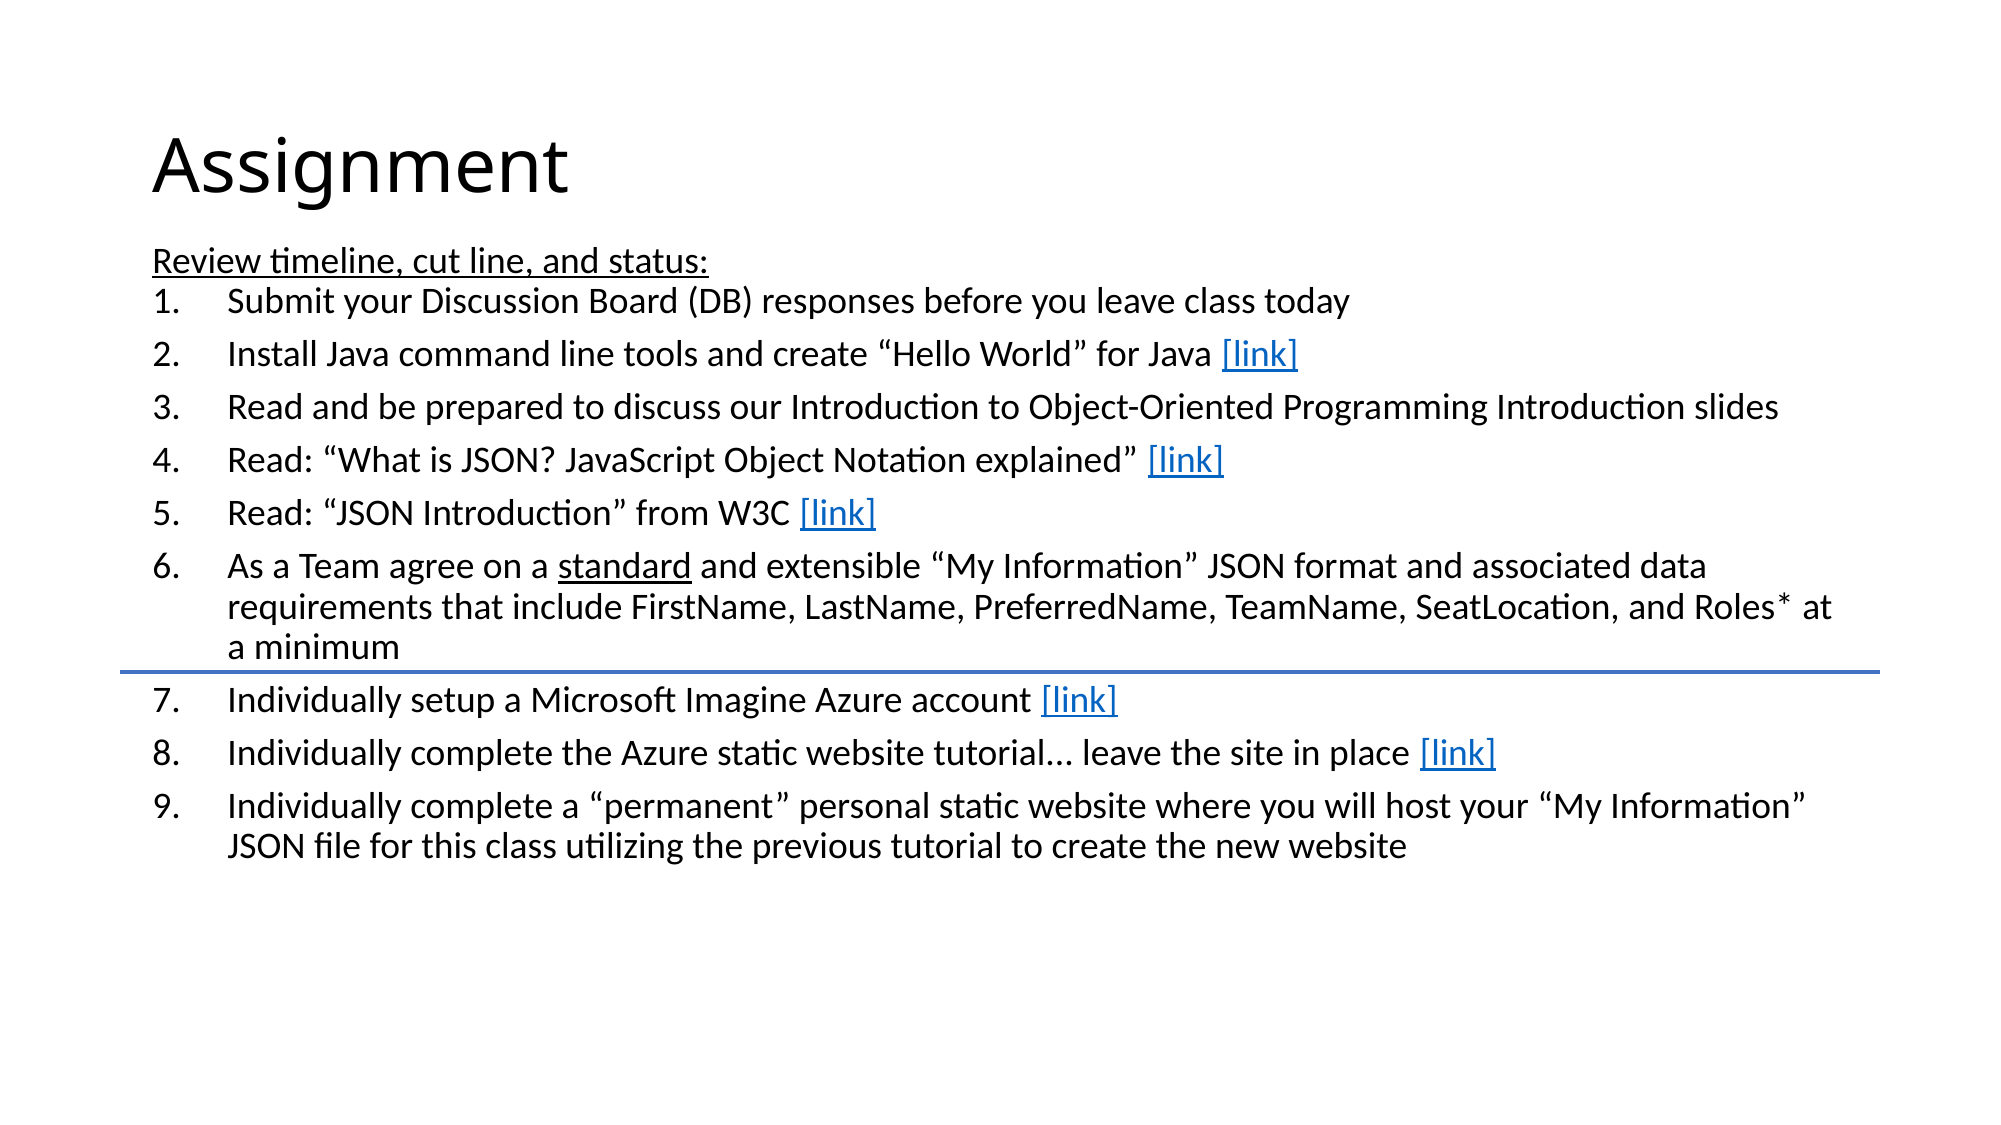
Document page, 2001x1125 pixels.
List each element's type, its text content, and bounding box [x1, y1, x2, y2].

title Assignment [137, 59, 1863, 233]
list Review timeline, cut line, and status: Submit your Discussion Board (DB) responses before you leave class today Install Java command line tools and create “Hello World” for Java [link] Read and be prepared to discuss our Introduction to Object-Oriented Programming Introduction slides Read: “What is JSON? JavaScript Object Notation explained” [link] Read: “JSON Introduction” from W3C [link] As a Team agree on a standard and extensible “My Information” JSON format and associated data requirements that include FirstName, LastName, PreferredName, TeamName, SeatLocation, and Roles* at a minimum Individually setup a Microsoft Imagine Azure account [link] Individually complete the Azure static website tutorial... leave the site in place [link] Individually complete a “permanent” personal static website where you will host your “My Information” JSON file for this class utilizing the previous tutorial to create the new website [137, 233, 1863, 670]
list Review timeline, cut line, and status: Submit your Discussion Board (DB) responses before you leave class today Install Java command line tools and create “Hello World” for Java [link] Read and be prepared to discuss our Introduction to Object-Oriented Programming Introduction slides Read: “What is JSON? JavaScript Object Notation explained” [link] Read: “JSON Introduction” from W3C [link] As a Team agree on a standard and extensible “My Information” JSON format and associated data requirements that include FirstName, LastName, PreferredName, TeamName, SeatLocation, and Roles* at a minimum Individually setup a Microsoft Imagine Azure account [link] Individually complete the Azure static website tutorial... leave the site in place [link] Individually complete a “permanent” personal static website where you will host your “My Information” JSON file for this class utilizing the previous tutorial to create the new website [137, 674, 1863, 1079]
